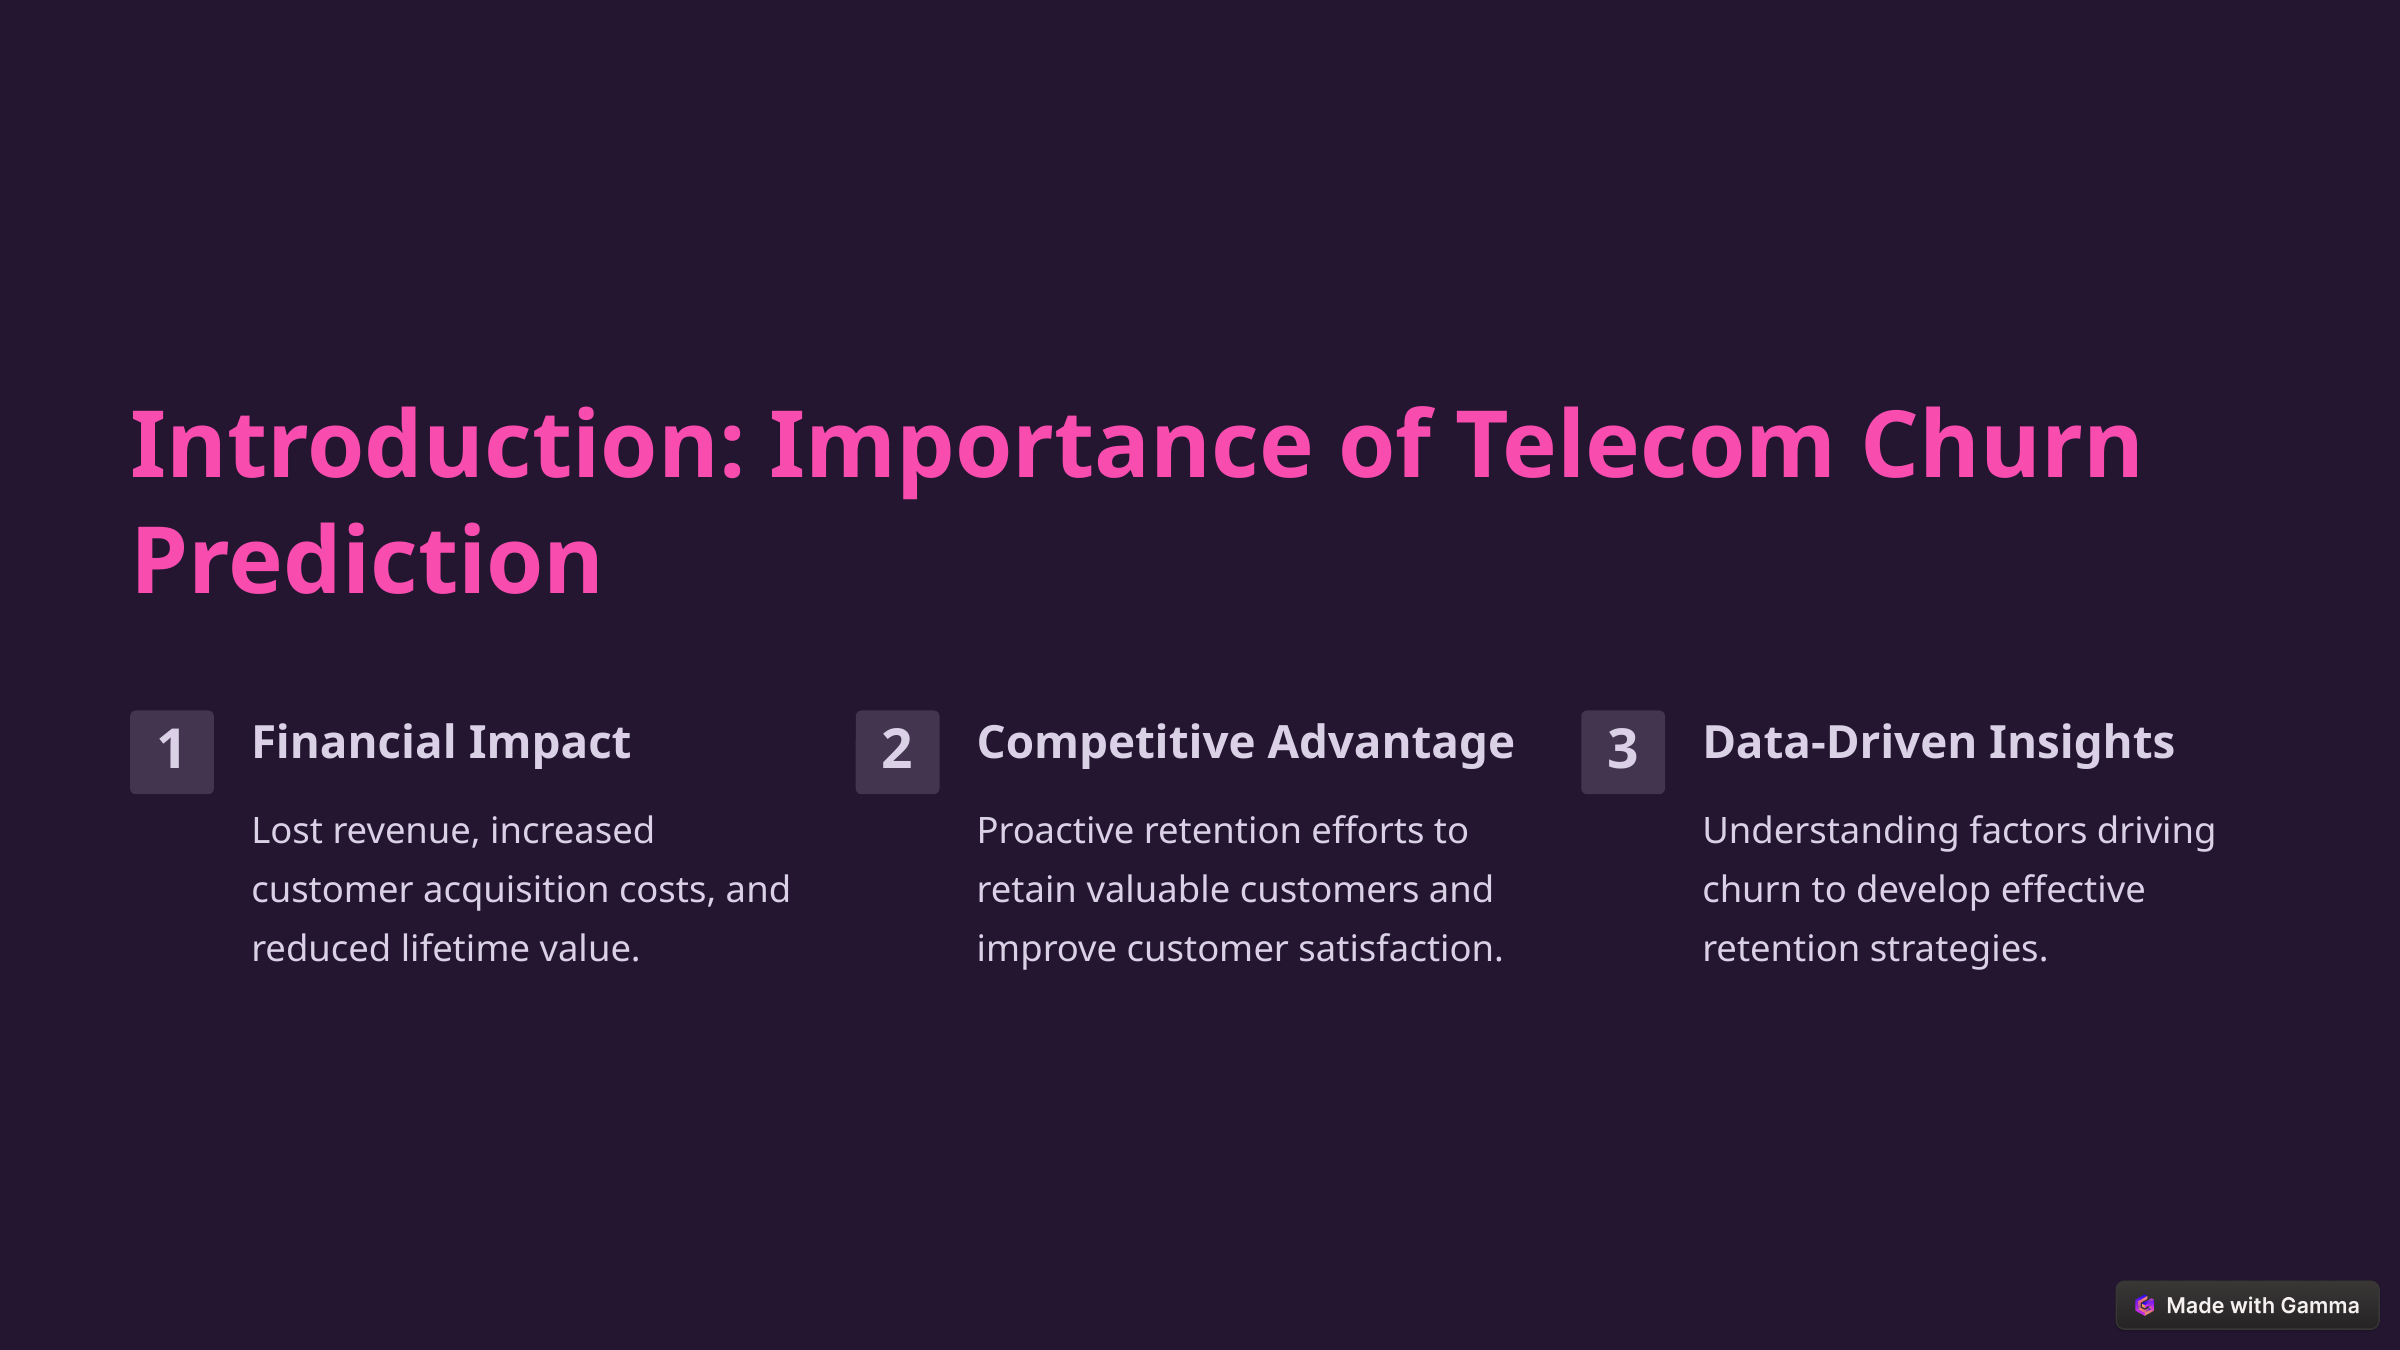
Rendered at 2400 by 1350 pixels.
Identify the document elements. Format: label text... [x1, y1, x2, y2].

text_box [1581, 710, 1666, 795]
text_box Proactive retention efforts to retain valuable customers and improve customer satisfaction. [976, 790, 1545, 970]
text_box Competitive Advantage [976, 710, 1465, 769]
picture [2106, 1271, 2389, 1339]
text_box [855, 710, 940, 795]
text_box 3 [1609, 724, 1638, 781]
text_box [130, 710, 214, 795]
text_box 1 [158, 724, 186, 781]
text_box Lost revenue, increased customer acquisition costs, and reduced lifetime value. [251, 790, 819, 970]
text_box 2 [883, 724, 912, 781]
text_box Understanding factors driving churn to develop effective retention strategies. [1702, 790, 2270, 970]
text_box Introduction: Importance of Telecom Churn Prediction [130, 380, 2270, 613]
text_box Financial Impact [251, 710, 717, 769]
text_box Data-Driven Insights [1702, 710, 2168, 769]
